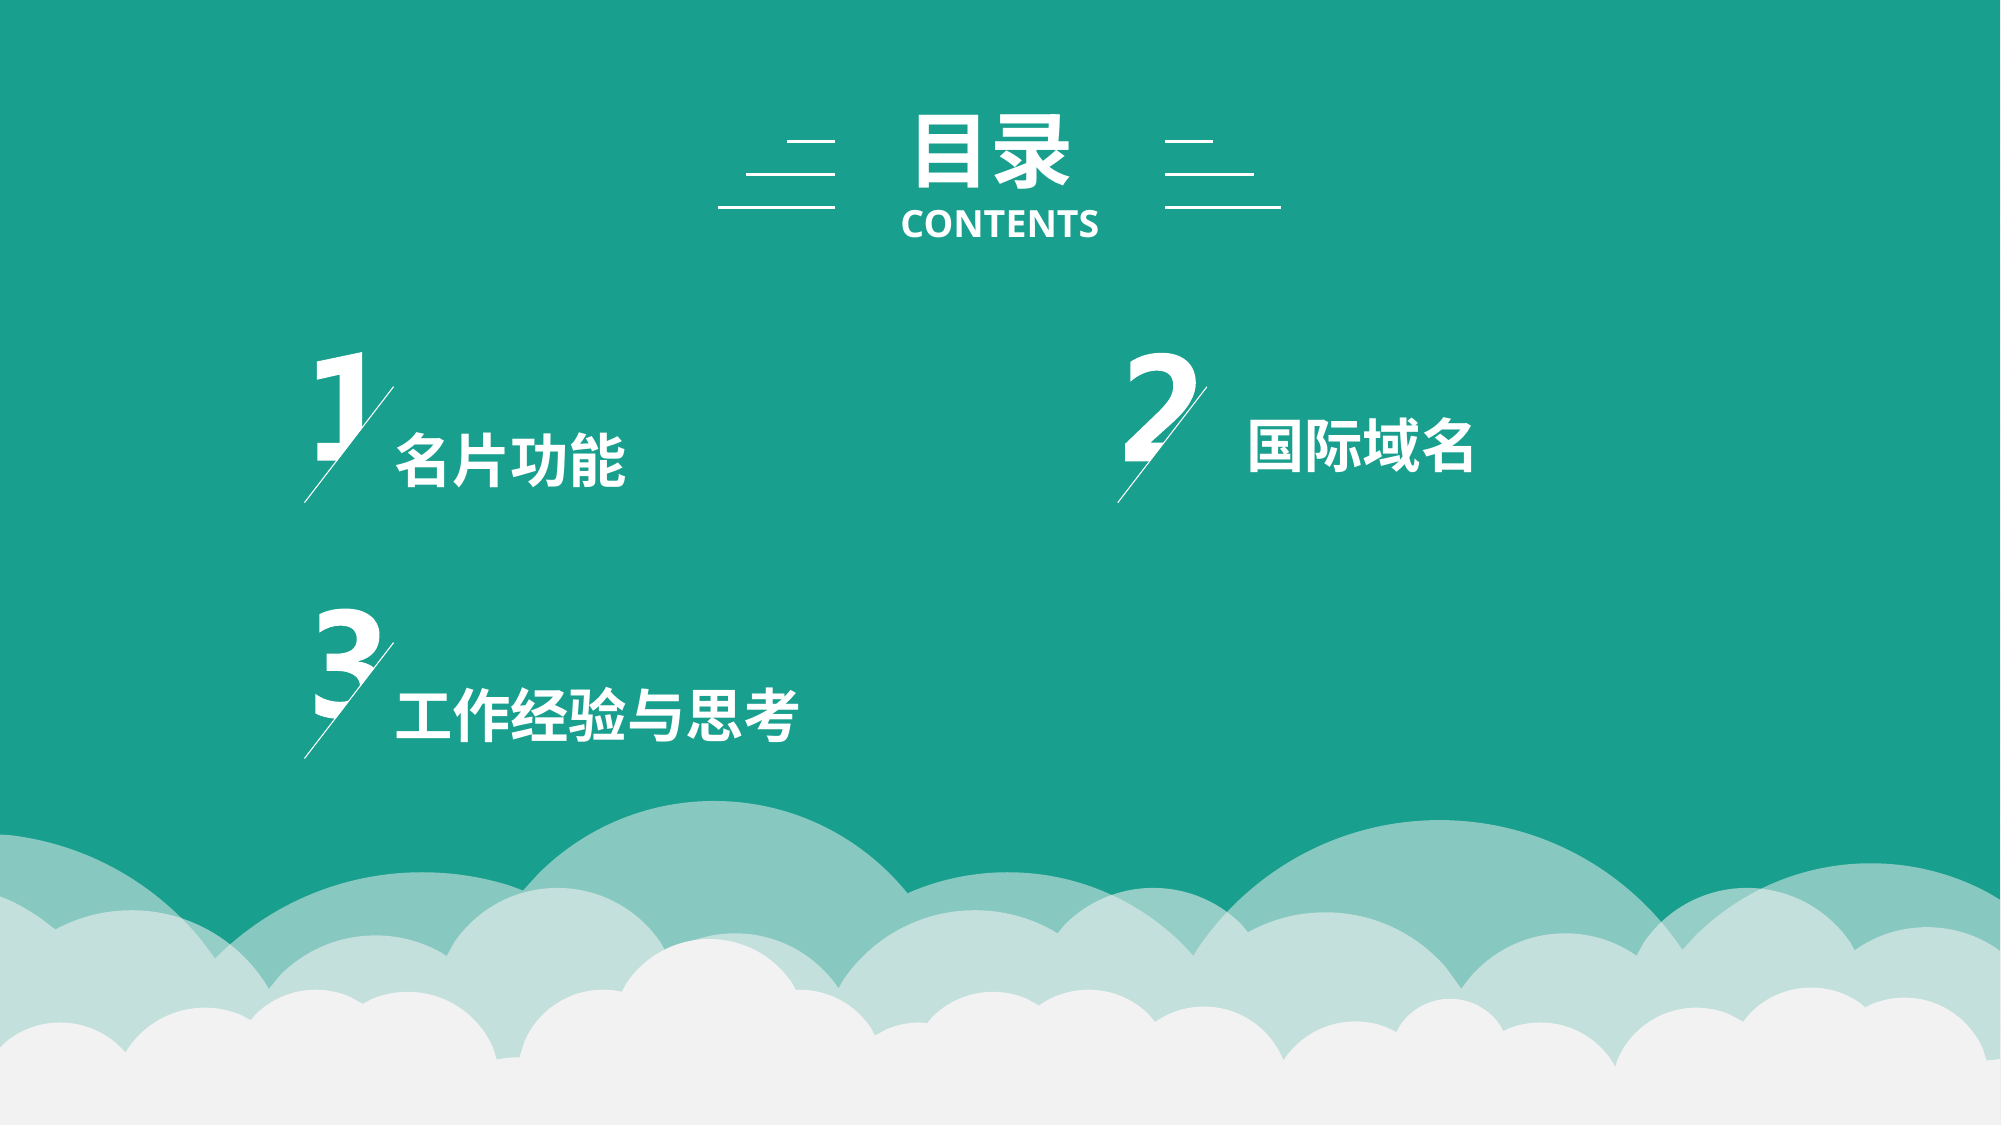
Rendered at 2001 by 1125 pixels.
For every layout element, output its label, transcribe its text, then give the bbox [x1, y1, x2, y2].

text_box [718, 91, 1282, 253]
text_box 工作经验与思考 [394, 672, 880, 757]
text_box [304, 351, 394, 503]
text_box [1117, 352, 1207, 503]
text_box 国际域名 [1231, 401, 1621, 487]
text_box 名片功能 [394, 416, 880, 502]
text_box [304, 608, 394, 759]
